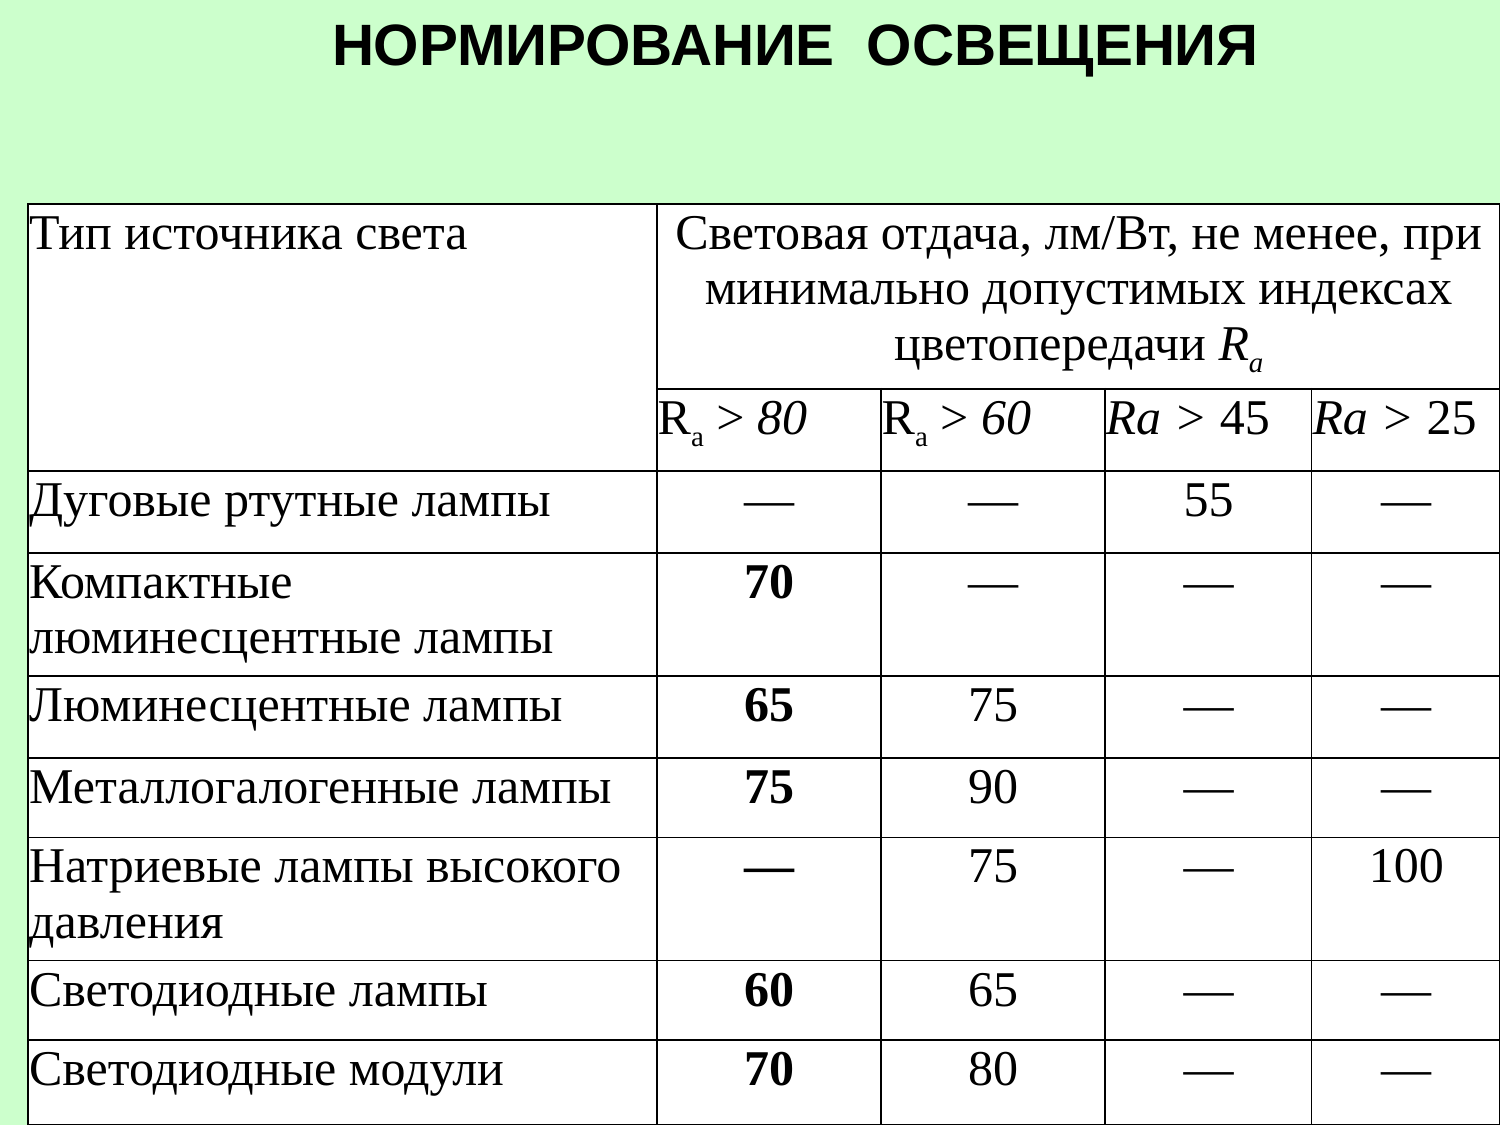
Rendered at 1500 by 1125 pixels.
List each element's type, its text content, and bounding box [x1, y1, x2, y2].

table_cell Светодиодные лампы [29, 961, 656, 1039]
table_cell Светодиодные модули [29, 1041, 656, 1124]
table_cell — [1106, 554, 1311, 675]
table_cell 75 [658, 759, 880, 837]
text_box НОРМИРОВАНИЕ ОСВЕЩЕНИЯ [115, 0, 1443, 86]
table_cell 100 [1312, 838, 1499, 960]
table_cell — [882, 554, 1104, 675]
table_cell Люминесцентные лампы [29, 677, 656, 757]
table_cell 60 [658, 961, 880, 1039]
table_cell 90 [882, 759, 1104, 837]
table_cell — [658, 838, 880, 960]
table_cell Ra > 25 [1312, 390, 1499, 470]
table_cell Ra > 80 [658, 390, 880, 470]
table_cell Ra > 45 [1106, 390, 1311, 470]
table_cell 65 [882, 961, 1104, 1039]
table_cell — [1312, 759, 1499, 837]
table_cell Компактные люминесцентные лампы [29, 554, 656, 675]
table_cell 75 [882, 677, 1104, 757]
table_cell Металлогалогенные лампы [29, 759, 656, 837]
table_cell — [1312, 677, 1499, 757]
table_cell 70 [658, 1041, 880, 1124]
table_cell — [1106, 1041, 1311, 1124]
table_cell 70 [658, 554, 880, 675]
table_cell — [1106, 961, 1311, 1039]
table_cell 65 [658, 677, 880, 757]
table_cell 55 [1106, 472, 1311, 552]
table_cell Дуговые ртутные лампы [29, 472, 656, 552]
table_cell — [1312, 472, 1499, 552]
table_cell — [1106, 677, 1311, 757]
table_cell — [1106, 759, 1311, 837]
table_header Световая отдача, лм/Вт, не менее, при минимально допустимых индексах цветопередачи Ra [658, 205, 1499, 388]
table_cell — [1312, 1041, 1499, 1124]
table_cell — [1312, 961, 1499, 1039]
table_cell — [882, 472, 1104, 552]
table_cell Ra > 60 [882, 390, 1104, 470]
table_cell — [1312, 554, 1499, 675]
table_cell Натриевые лампы высокого давления [29, 838, 656, 960]
table_cell 80 [882, 1041, 1104, 1124]
table_header Тип источника света [29, 205, 656, 470]
table_cell 75 [882, 838, 1104, 960]
table_cell — [1106, 838, 1311, 960]
table_cell — [658, 472, 880, 552]
